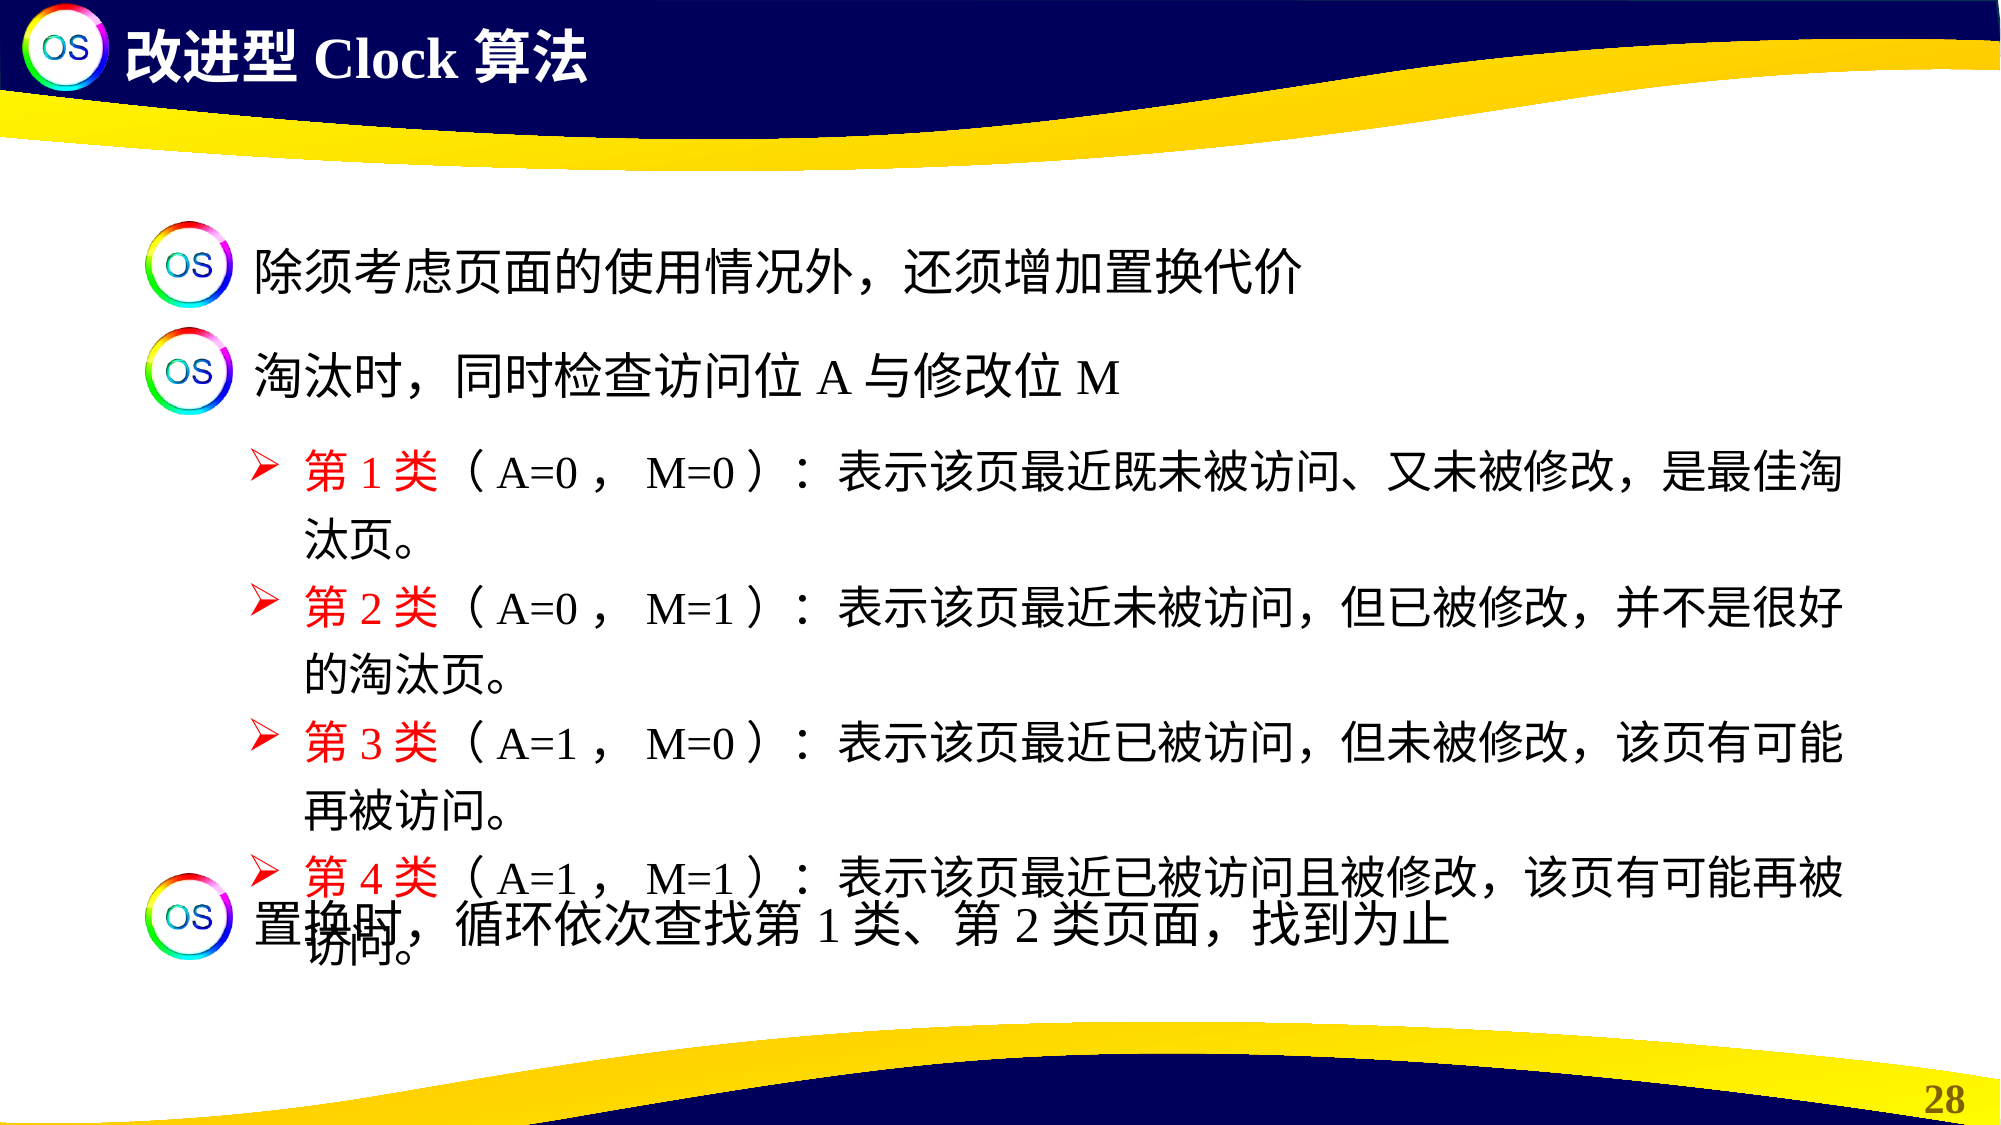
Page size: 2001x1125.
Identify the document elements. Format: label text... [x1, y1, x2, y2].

text_box 改进型Clock算法 [109, 12, 1263, 98]
text_box 除须考虑页面的使用情况外，还须增加置换代价 淘汰时，同时检查访问位A与修改位M [239, 213, 1770, 423]
text_box 置换时，循环依次查找第1类、第2类页面，找到为止 [239, 866, 1770, 982]
picture [145, 327, 233, 415]
text_box 第1类（A=0，M=0）：表示该页最近既未被访问、又未被修改，是最佳淘汰页。 第2类（A=0，M=1）：表示该页最近未被访问，但已被修改，并不是很好的淘汰页。 第3类（A=1，M=0）：表示该页最近已被访问，但未被修改，该页有可能再被访问。 第4类（A=1，M=1）：表示该页最近已被访问且被修改，该页有可能再被访问。 [232, 423, 1896, 855]
picture [22, 3, 109, 91]
picture [145, 873, 233, 960]
picture [145, 221, 233, 308]
